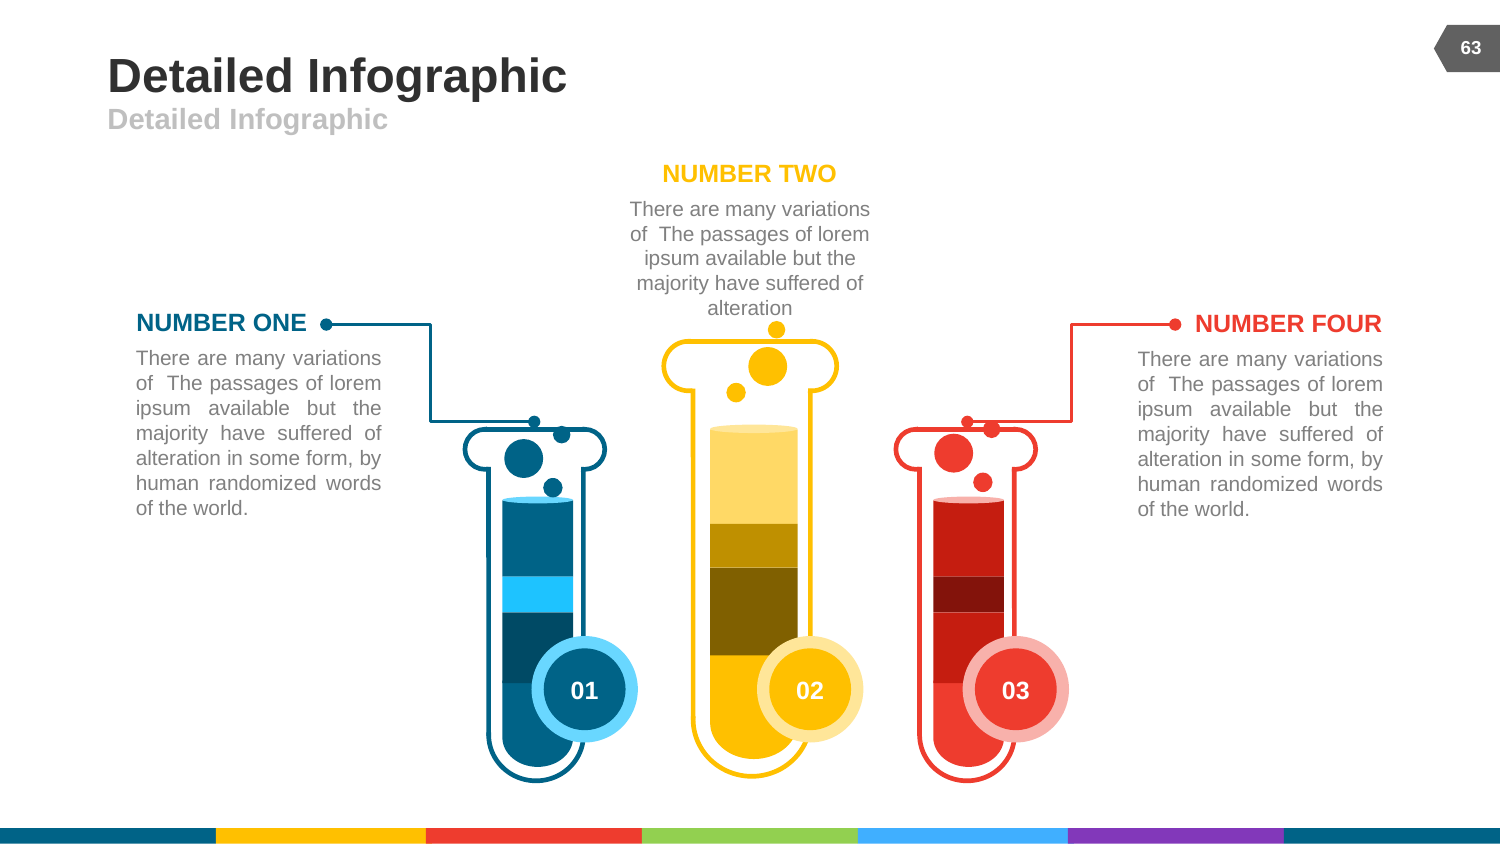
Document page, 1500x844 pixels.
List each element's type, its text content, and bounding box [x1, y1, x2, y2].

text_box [503, 425, 571, 498]
list Detailed Infographic [107, 101, 783, 135]
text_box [135, 306, 382, 522]
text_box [386, 324, 535, 423]
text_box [966, 324, 1132, 423]
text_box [1137, 307, 1384, 523]
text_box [464, 428, 605, 782]
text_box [933, 420, 1001, 493]
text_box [962, 635, 1070, 743]
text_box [895, 428, 1036, 782]
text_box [626, 156, 874, 322]
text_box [756, 635, 864, 743]
slide_number 63 [1439, 24, 1500, 70]
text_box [726, 320, 788, 403]
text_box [531, 635, 639, 743]
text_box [663, 341, 837, 777]
title Detailed Infographic [107, 43, 1033, 102]
